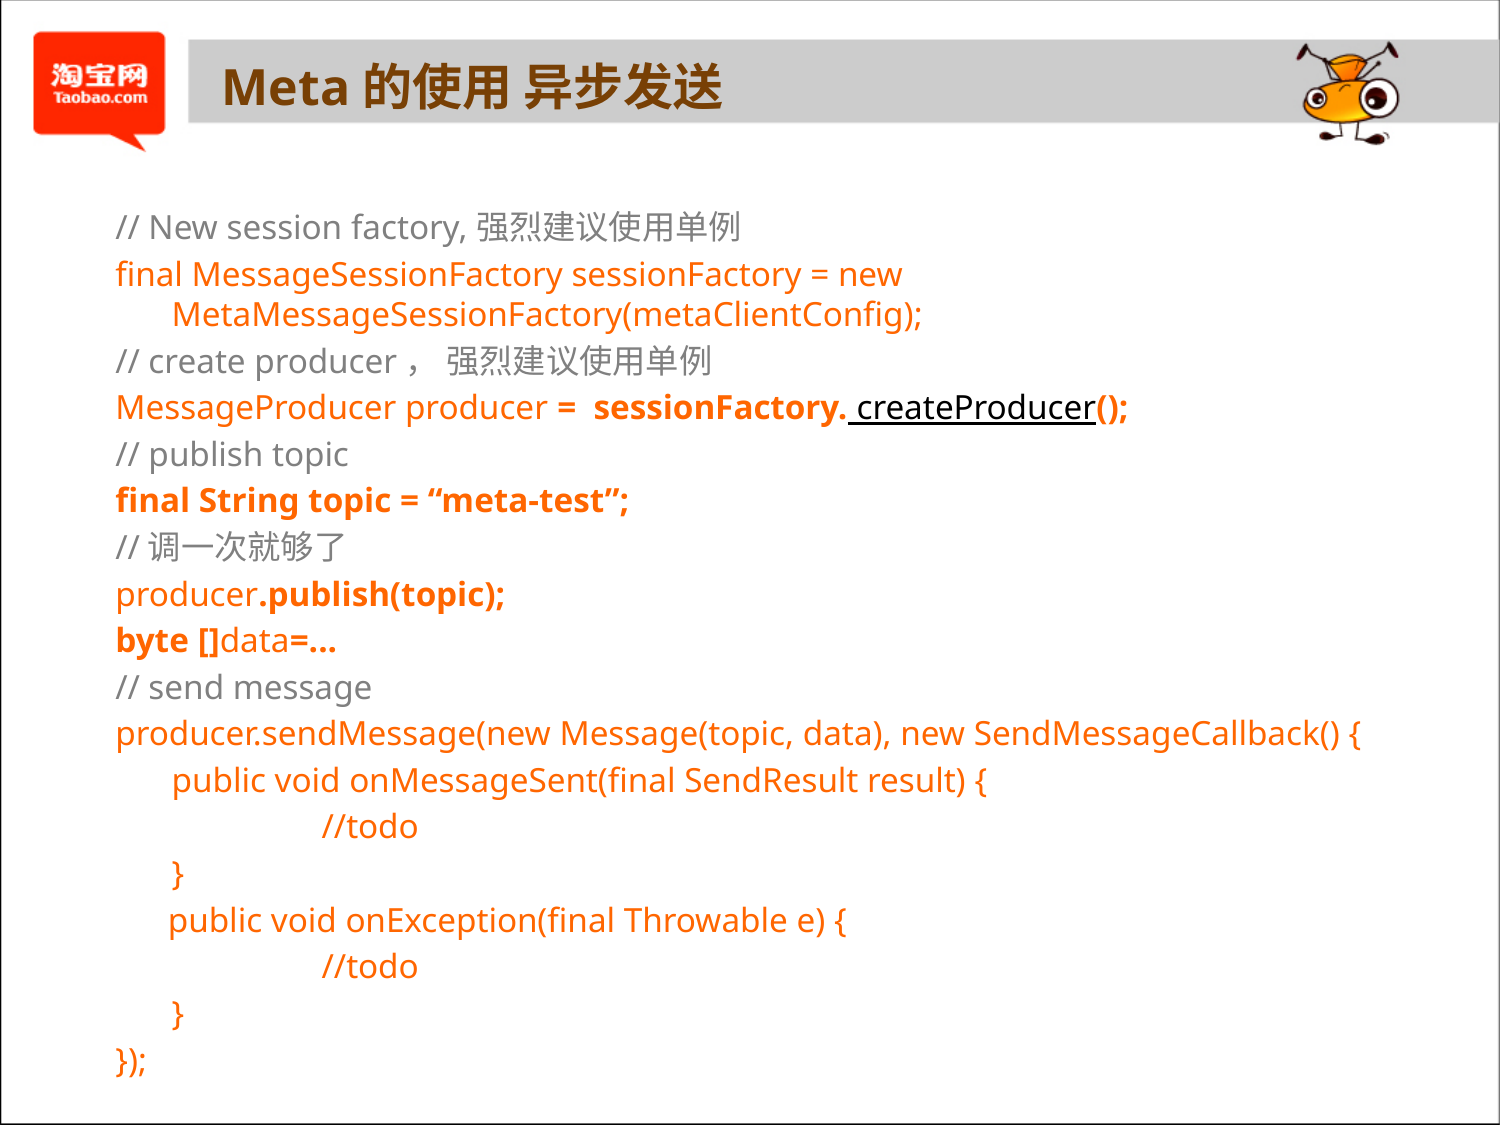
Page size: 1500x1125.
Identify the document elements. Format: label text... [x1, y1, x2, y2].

list // New session factory,强烈建议使用单例 final MessageSessionFactory sessionFactory = new MetaMessageSessionFactory(metaClientConfig); // create producer， 强烈建议使用单例 MessageProducer producer = sessionFactory. createProducer(); // publish topic final String topic = “meta-test”; //调一次就够了 producer.publish(topic); byte []data=... // send message producer.sendMessage(new Message(topic, data), new SendMessageCallback() { public void onMessageSent(final SendResult result) { //todo } public void onException(final Throwable e) { //todo } }); [100, 198, 1459, 811]
title Meta的使用 异步发送 [206, 44, 1426, 126]
picture [0, 0, 1500, 1125]
